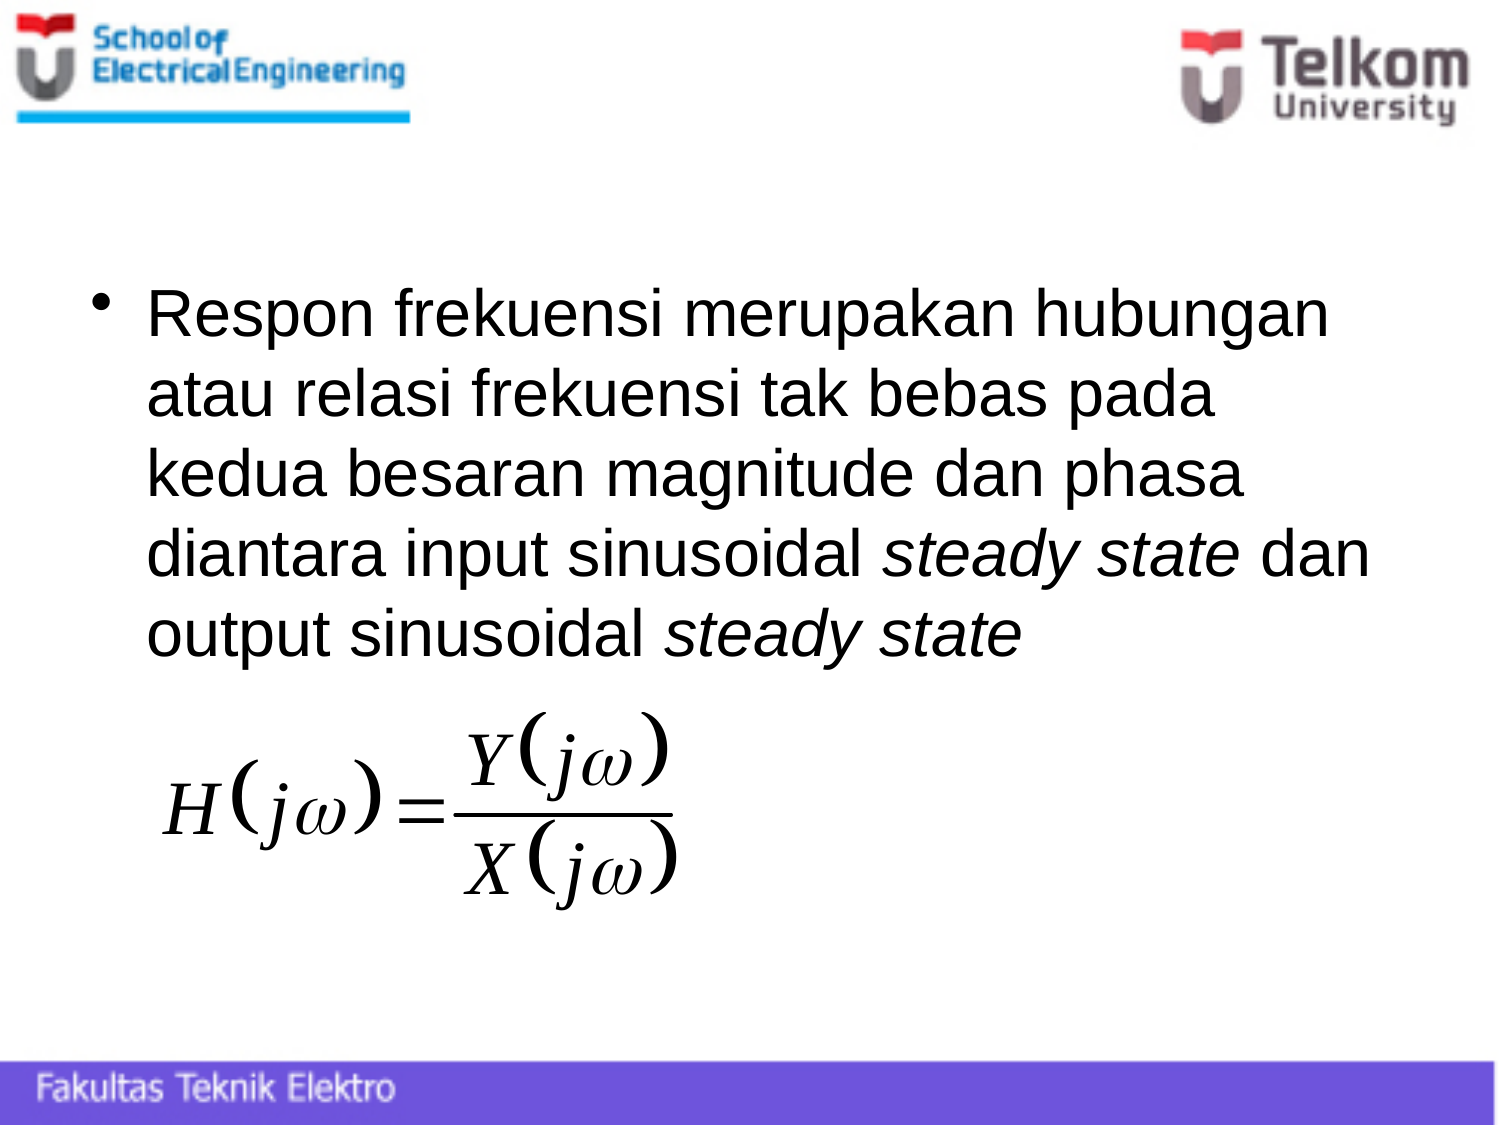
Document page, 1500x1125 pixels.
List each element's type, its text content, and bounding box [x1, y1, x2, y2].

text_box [149, 712, 688, 924]
list Respon frekuensi merupakan hubungan atau relasi frekuensi tak bebas pada kedua besaran magnitude dan phasa diantara input sinusoidal steady state dan output sinusoidal steady state [75, 529, 1425, 1005]
picture [0, 529, 1500, 1125]
list Respon frekuensi merupakan hubungan atau relasi frekuensi tak bebas pada kedua besaran magnitude dan phasa diantara input sinusoidal steady state dan output sinusoidal steady state [75, 262, 1425, 528]
picture [0, 0, 1500, 528]
